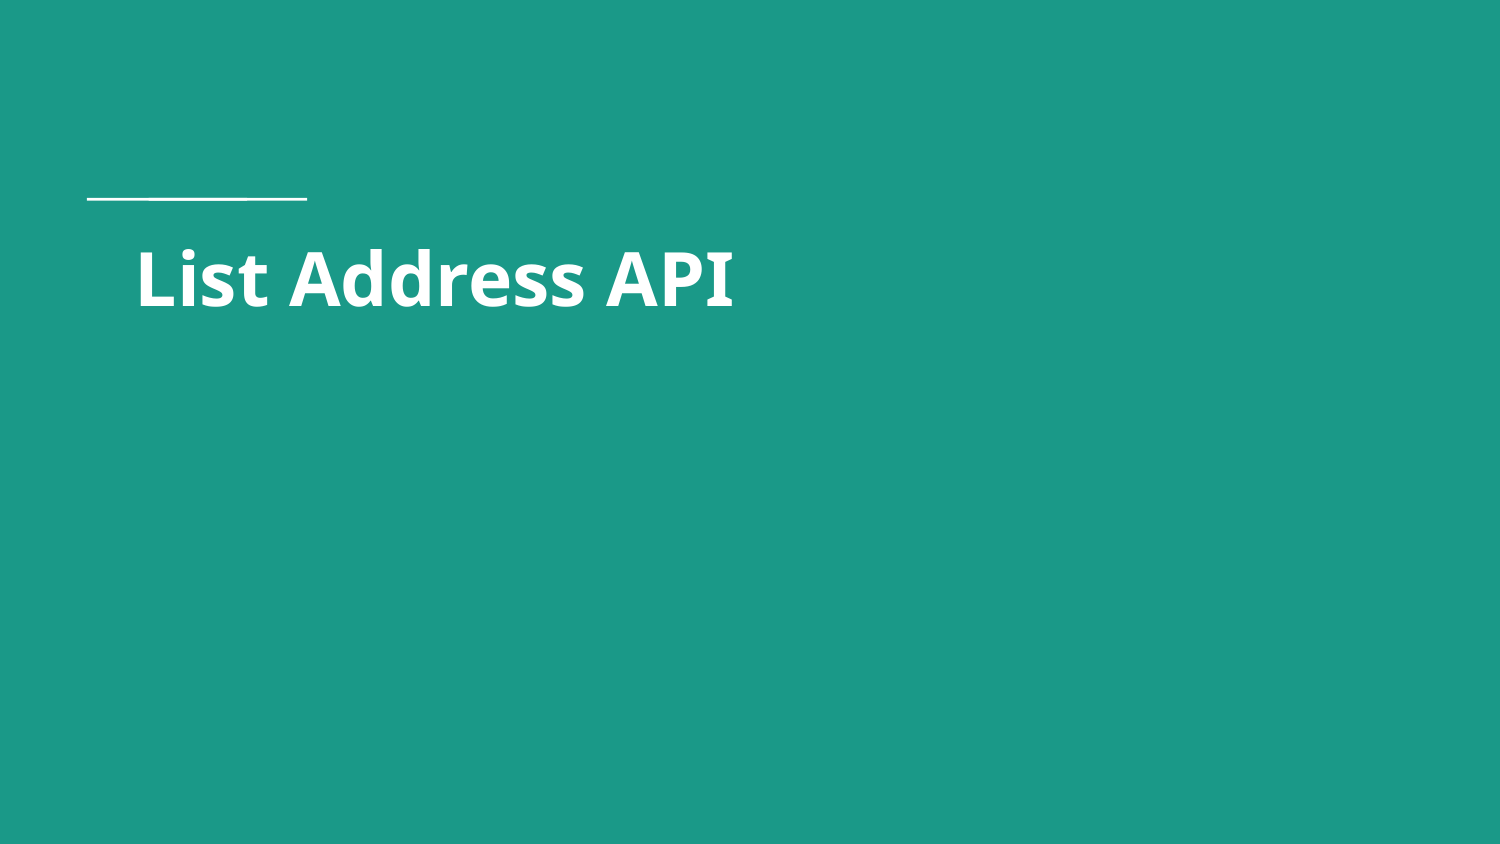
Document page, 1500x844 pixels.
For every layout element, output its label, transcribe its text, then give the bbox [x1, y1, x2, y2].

title List Address API [119, 216, 1381, 466]
